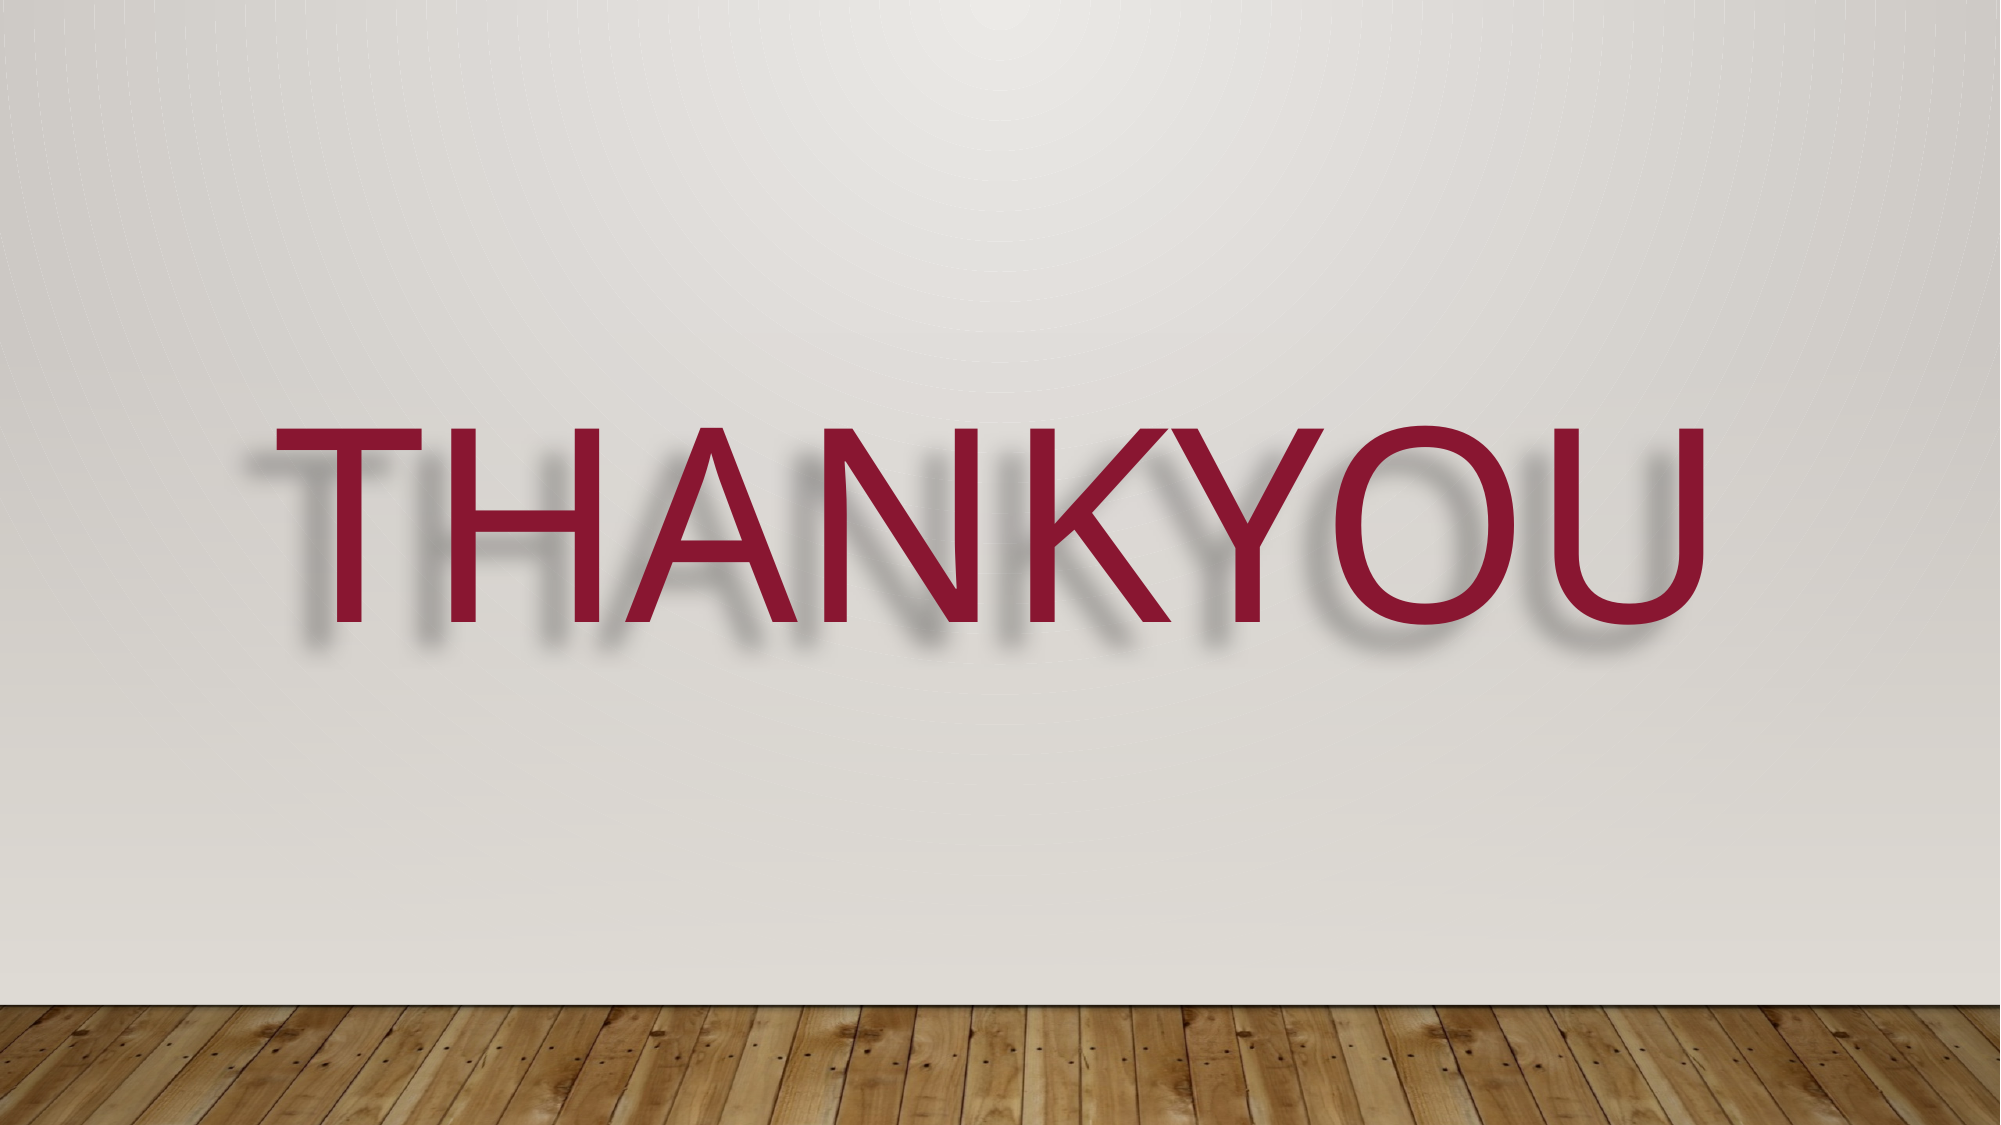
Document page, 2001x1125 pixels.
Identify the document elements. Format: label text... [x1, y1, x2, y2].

text_box THANKYOU [23, 343, 1981, 684]
picture [0, 1005, 2000, 1125]
